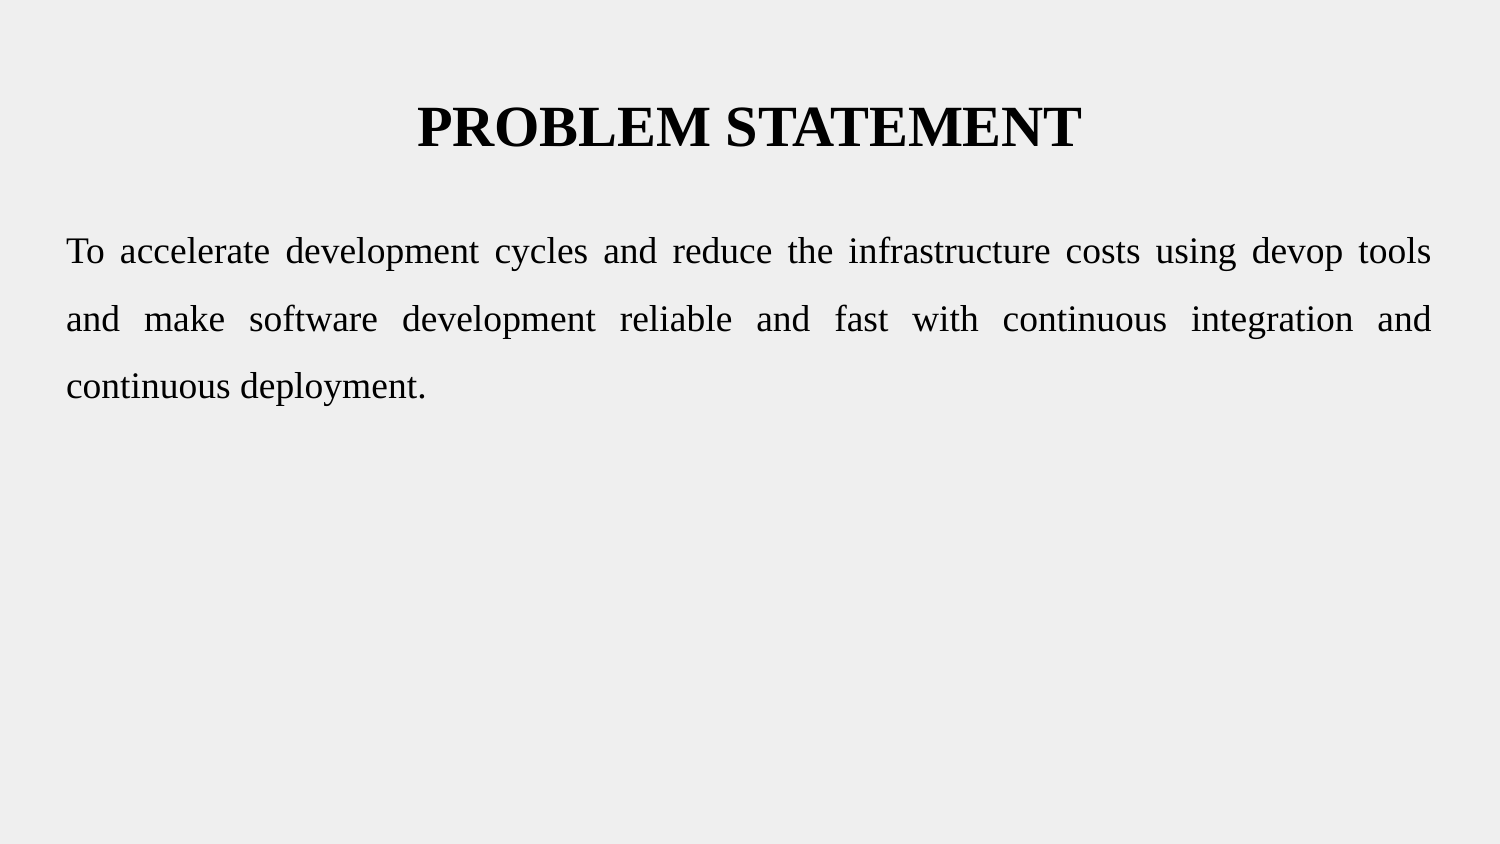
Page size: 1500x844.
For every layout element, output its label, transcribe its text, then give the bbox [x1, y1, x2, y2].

list To accelerate development cycles and reduce the infrastructure costs using devop tools and make software development reliable and fast with continuous integration and continuous deployment. [51, 189, 1449, 750]
title PROBLEM STATEMENT [51, 72, 1449, 167]
